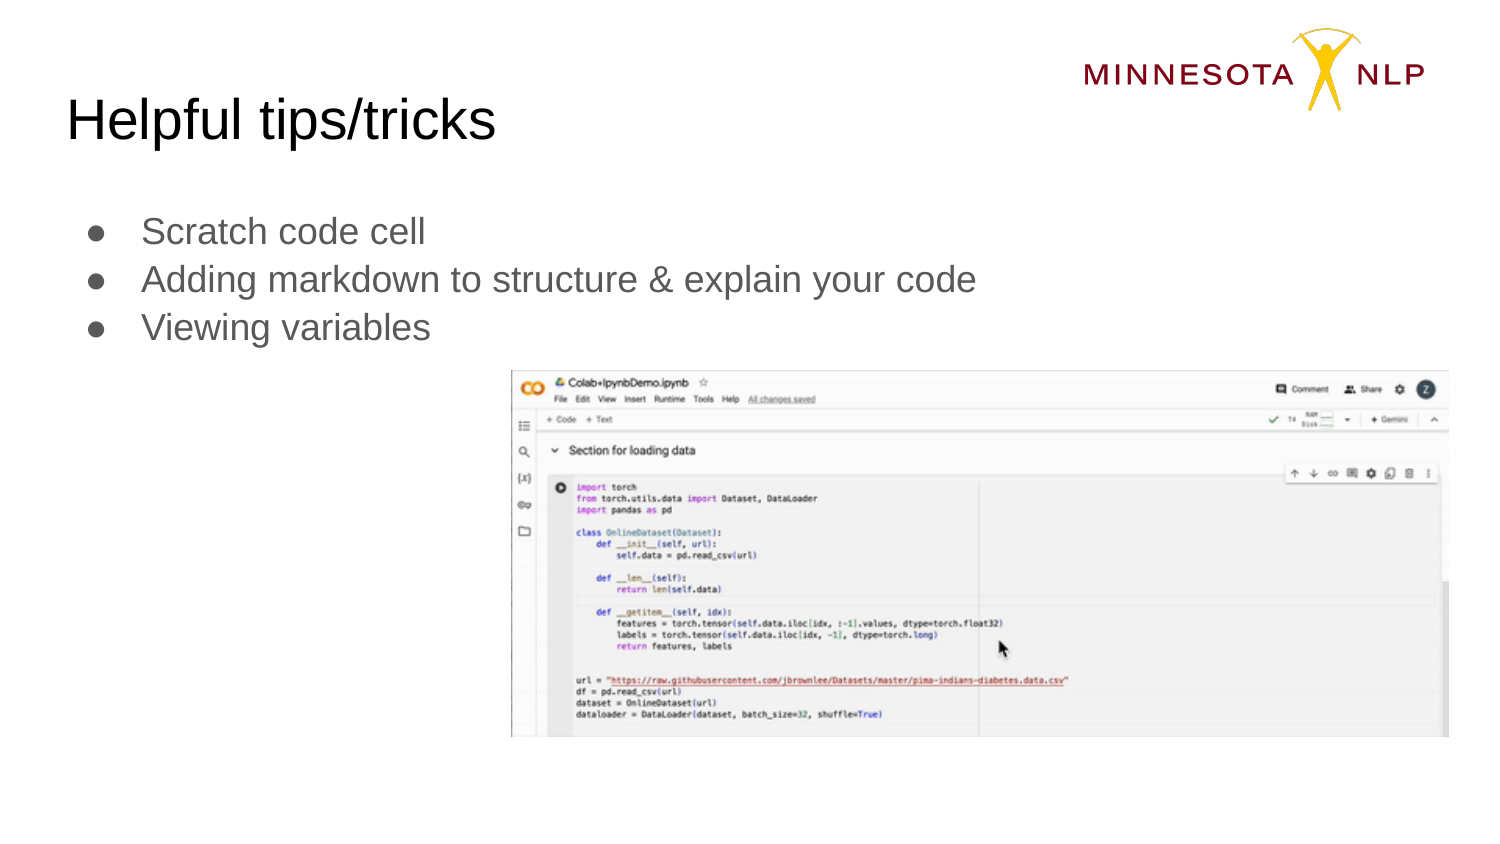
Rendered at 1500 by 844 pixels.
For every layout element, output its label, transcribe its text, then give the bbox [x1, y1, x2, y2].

picture [1007, 0, 1500, 153]
title Helpful tips/tricks [51, 72, 1449, 167]
list Scratch code cell Adding markdown to structure & explain your code Viewing variables [51, 189, 1449, 750]
picture [511, 370, 1450, 737]
